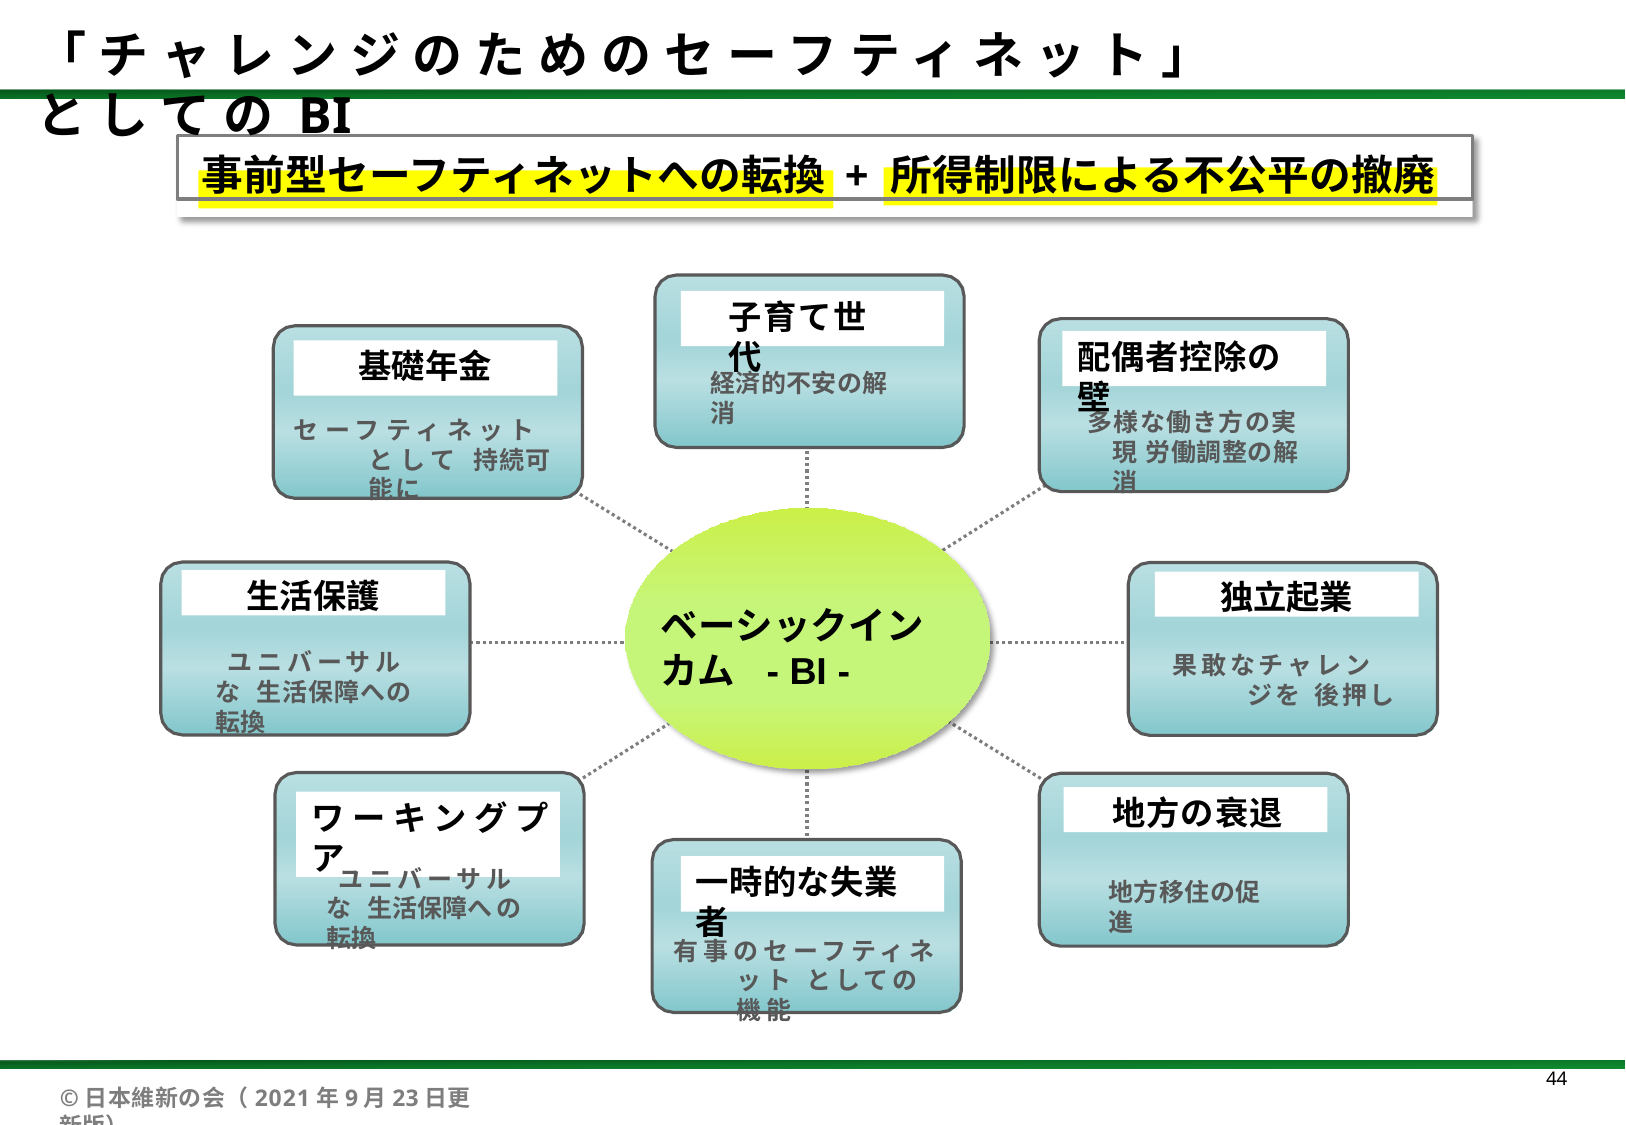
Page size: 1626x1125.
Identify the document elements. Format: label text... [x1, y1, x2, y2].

picture [1236, 89, 1625, 99]
picture [0, 1060, 1625, 1069]
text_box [170, 129, 1487, 231]
picture [0, 89, 34, 99]
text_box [650, 837, 963, 1015]
slide_number 44 [1539, 1067, 1574, 1125]
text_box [159, 273, 1440, 948]
title 「チャレンジのためのセーフティネット」としてのBI [34, 21, 1236, 212]
footer ©日本維新の会（2021年9月23日更新版） [57, 1077, 492, 1125]
